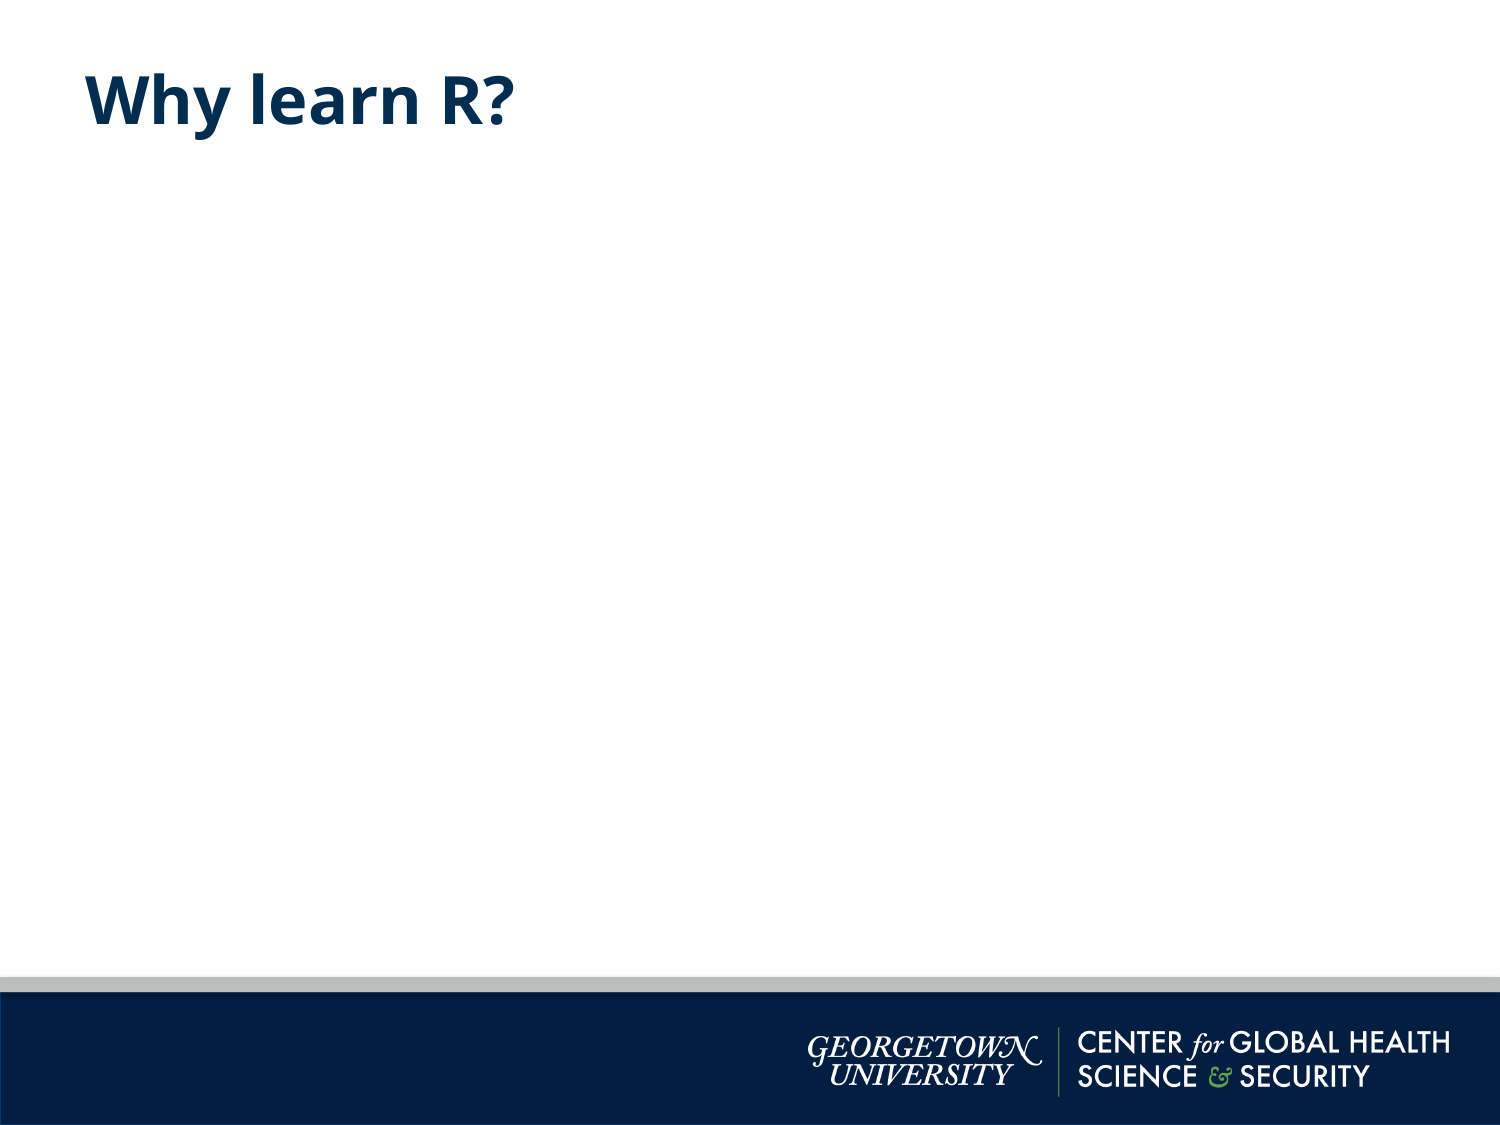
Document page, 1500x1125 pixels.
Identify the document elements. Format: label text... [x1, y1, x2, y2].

text_box Why learn R? [70, 50, 1153, 238]
picture [808, 1027, 1449, 1097]
